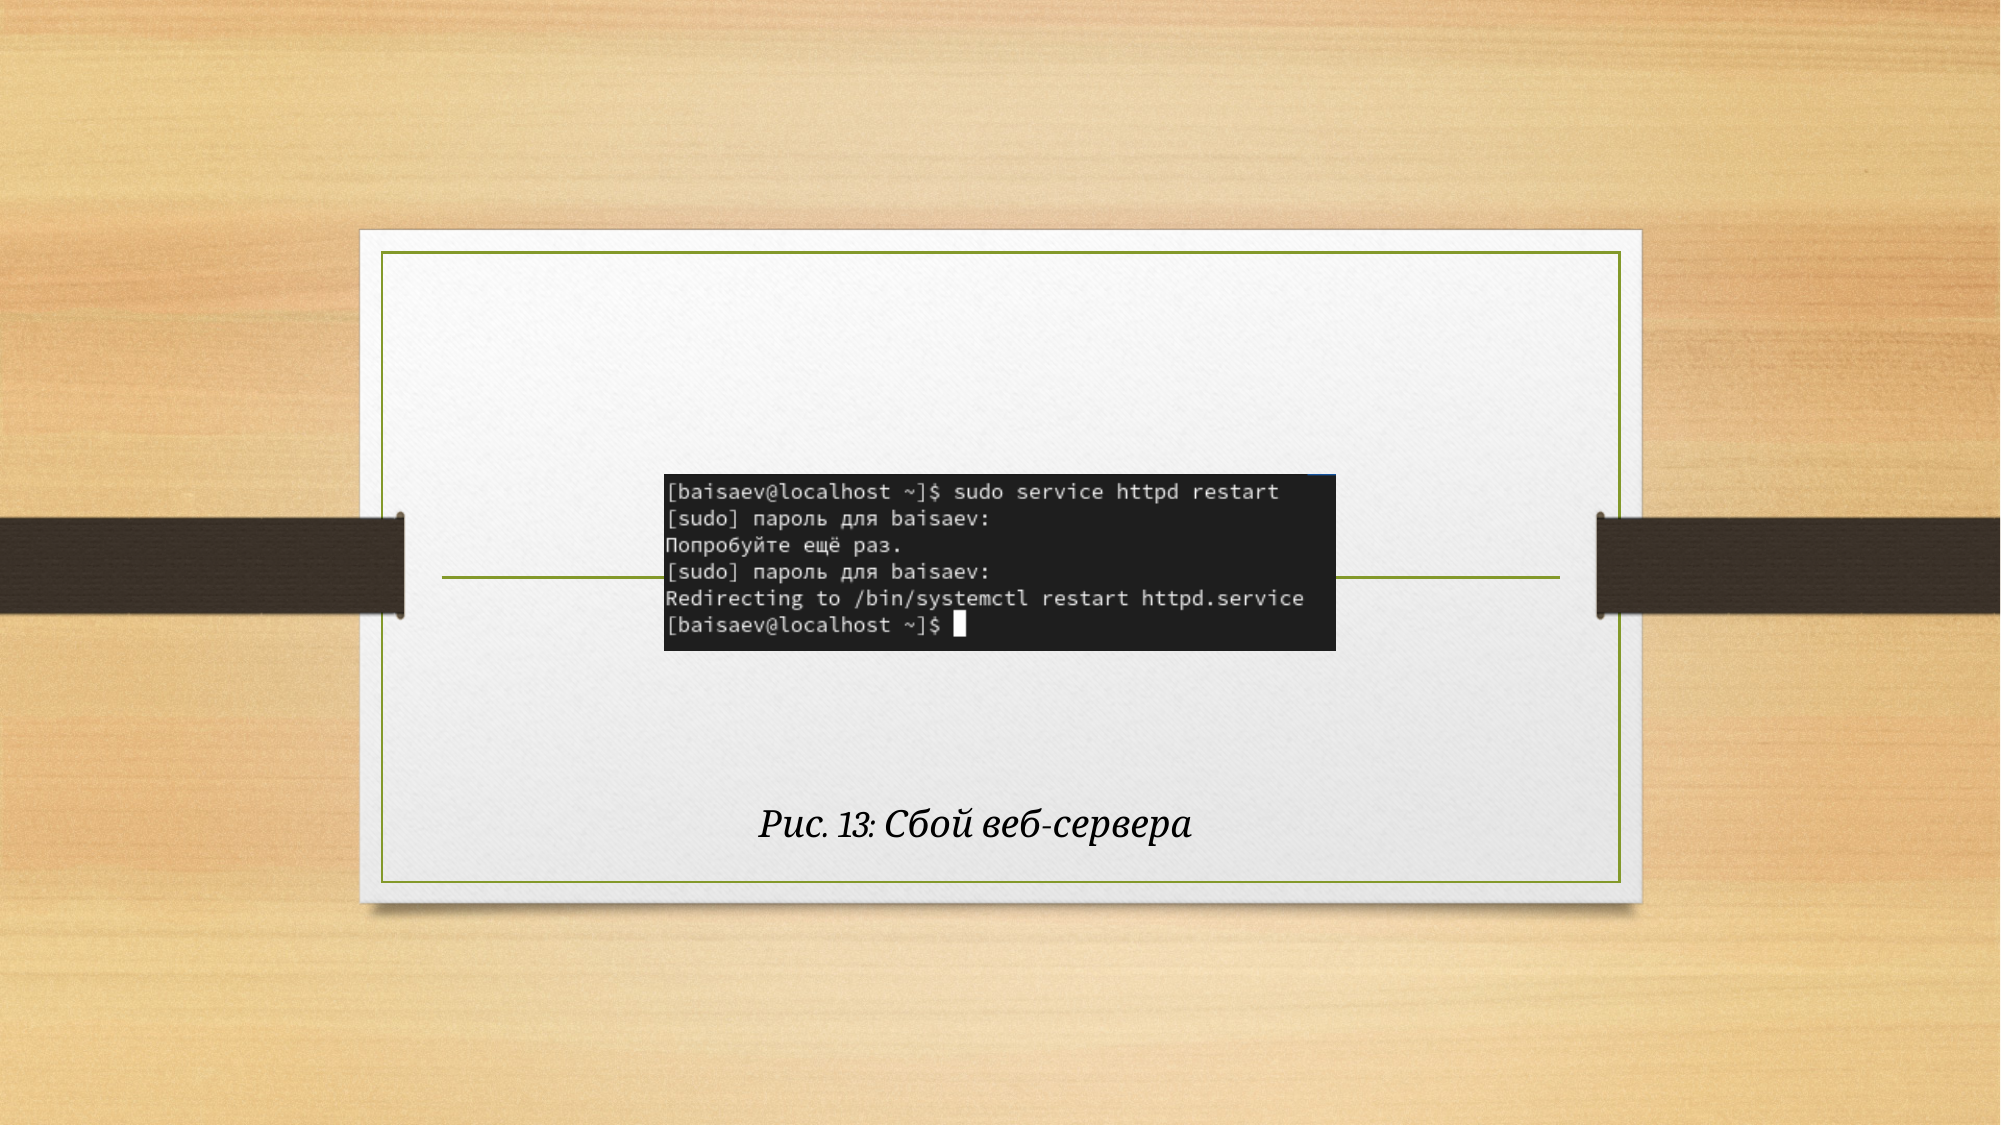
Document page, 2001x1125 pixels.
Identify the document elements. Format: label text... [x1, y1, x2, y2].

picture [0, 0, 2001, 1125]
subtitle Рис. 13: Сбой веб-сервера [573, 792, 1379, 884]
